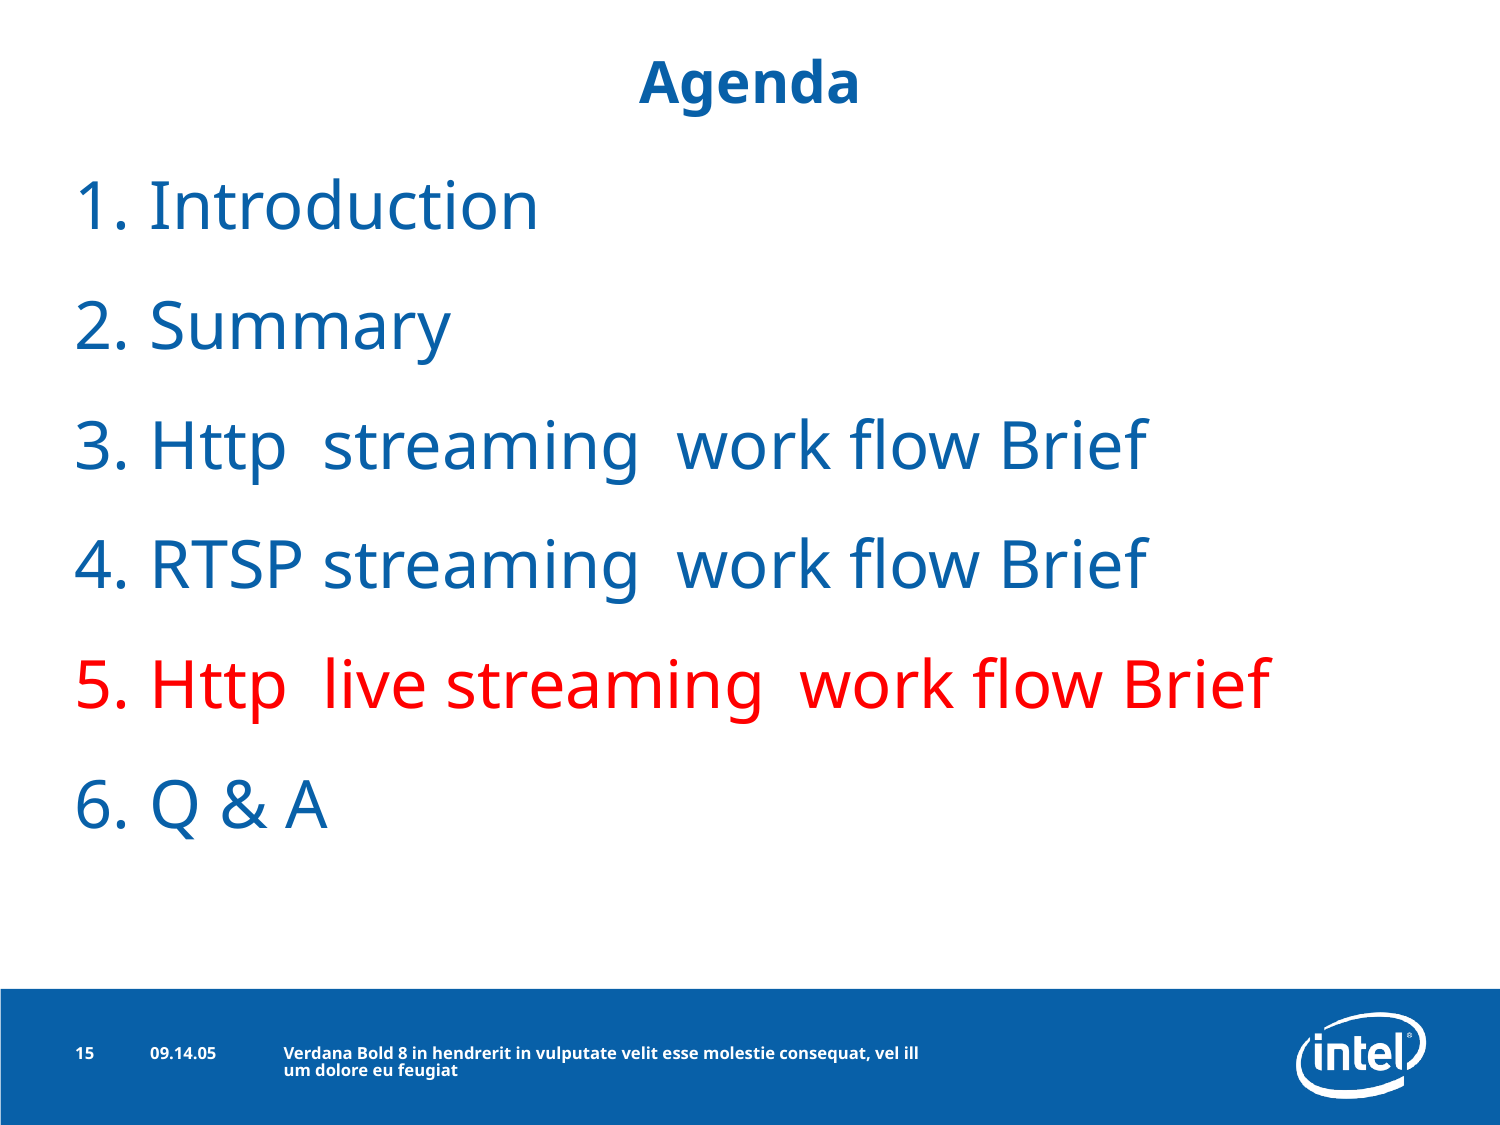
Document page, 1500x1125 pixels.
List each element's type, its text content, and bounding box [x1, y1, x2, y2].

picture [1294, 1011, 1428, 1101]
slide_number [149, 1042, 274, 1094]
footer Verdana Bold 8 in hendrerit in vulputate velit esse molestie consequat, vel illum dolore eu feugiat [283, 1042, 922, 1094]
title Agenda [74, 44, 1427, 138]
list Introduction Summary Http streaming work flow Brief RTSP streaming work flow Brief Http live streaming work flow Brief Q & A [74, 162, 1427, 938]
slide_number 15 [74, 1042, 144, 1094]
